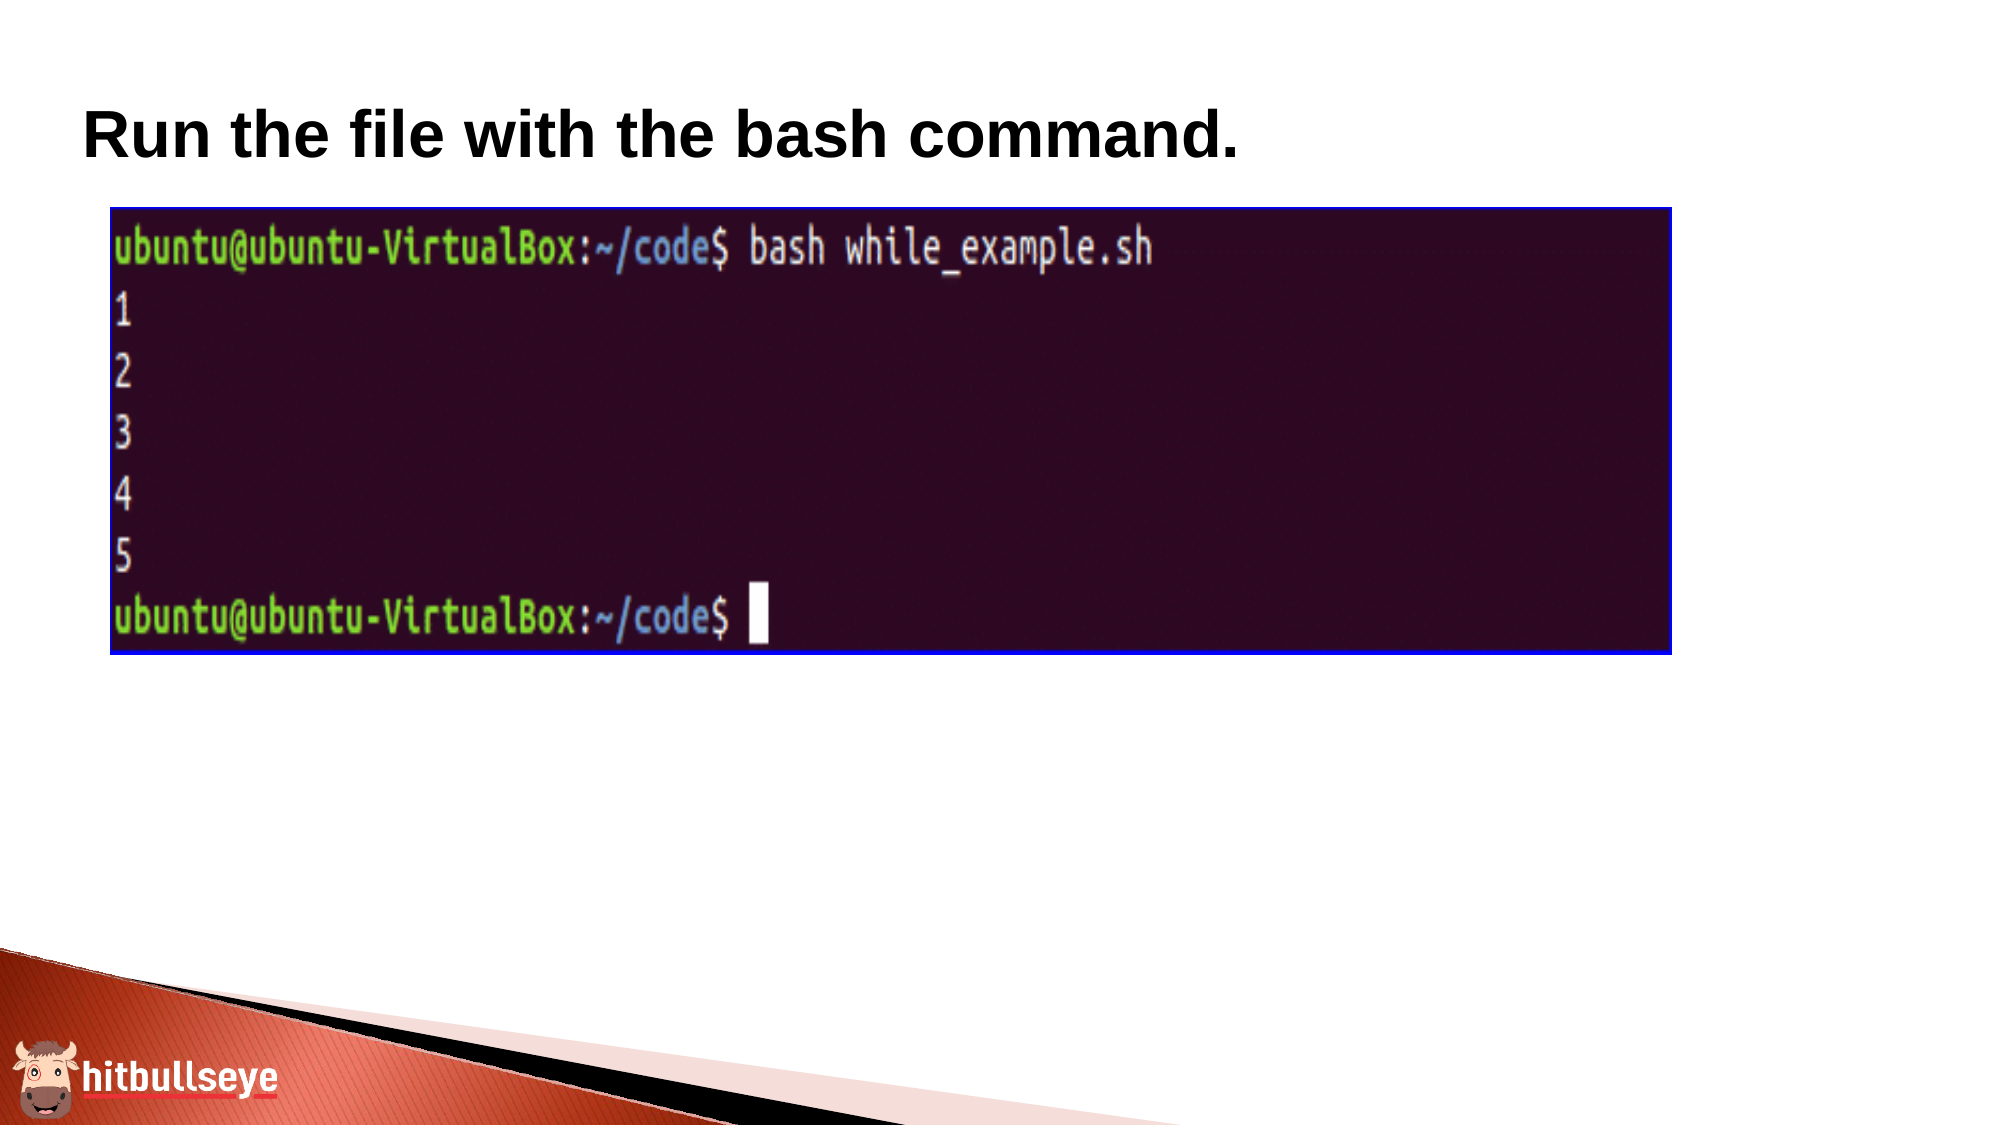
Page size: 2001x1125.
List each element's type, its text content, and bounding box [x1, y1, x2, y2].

picture [0, 948, 743, 1125]
title Run the file with the bash command. [80, 88, 1243, 279]
picture [109, 207, 1672, 655]
